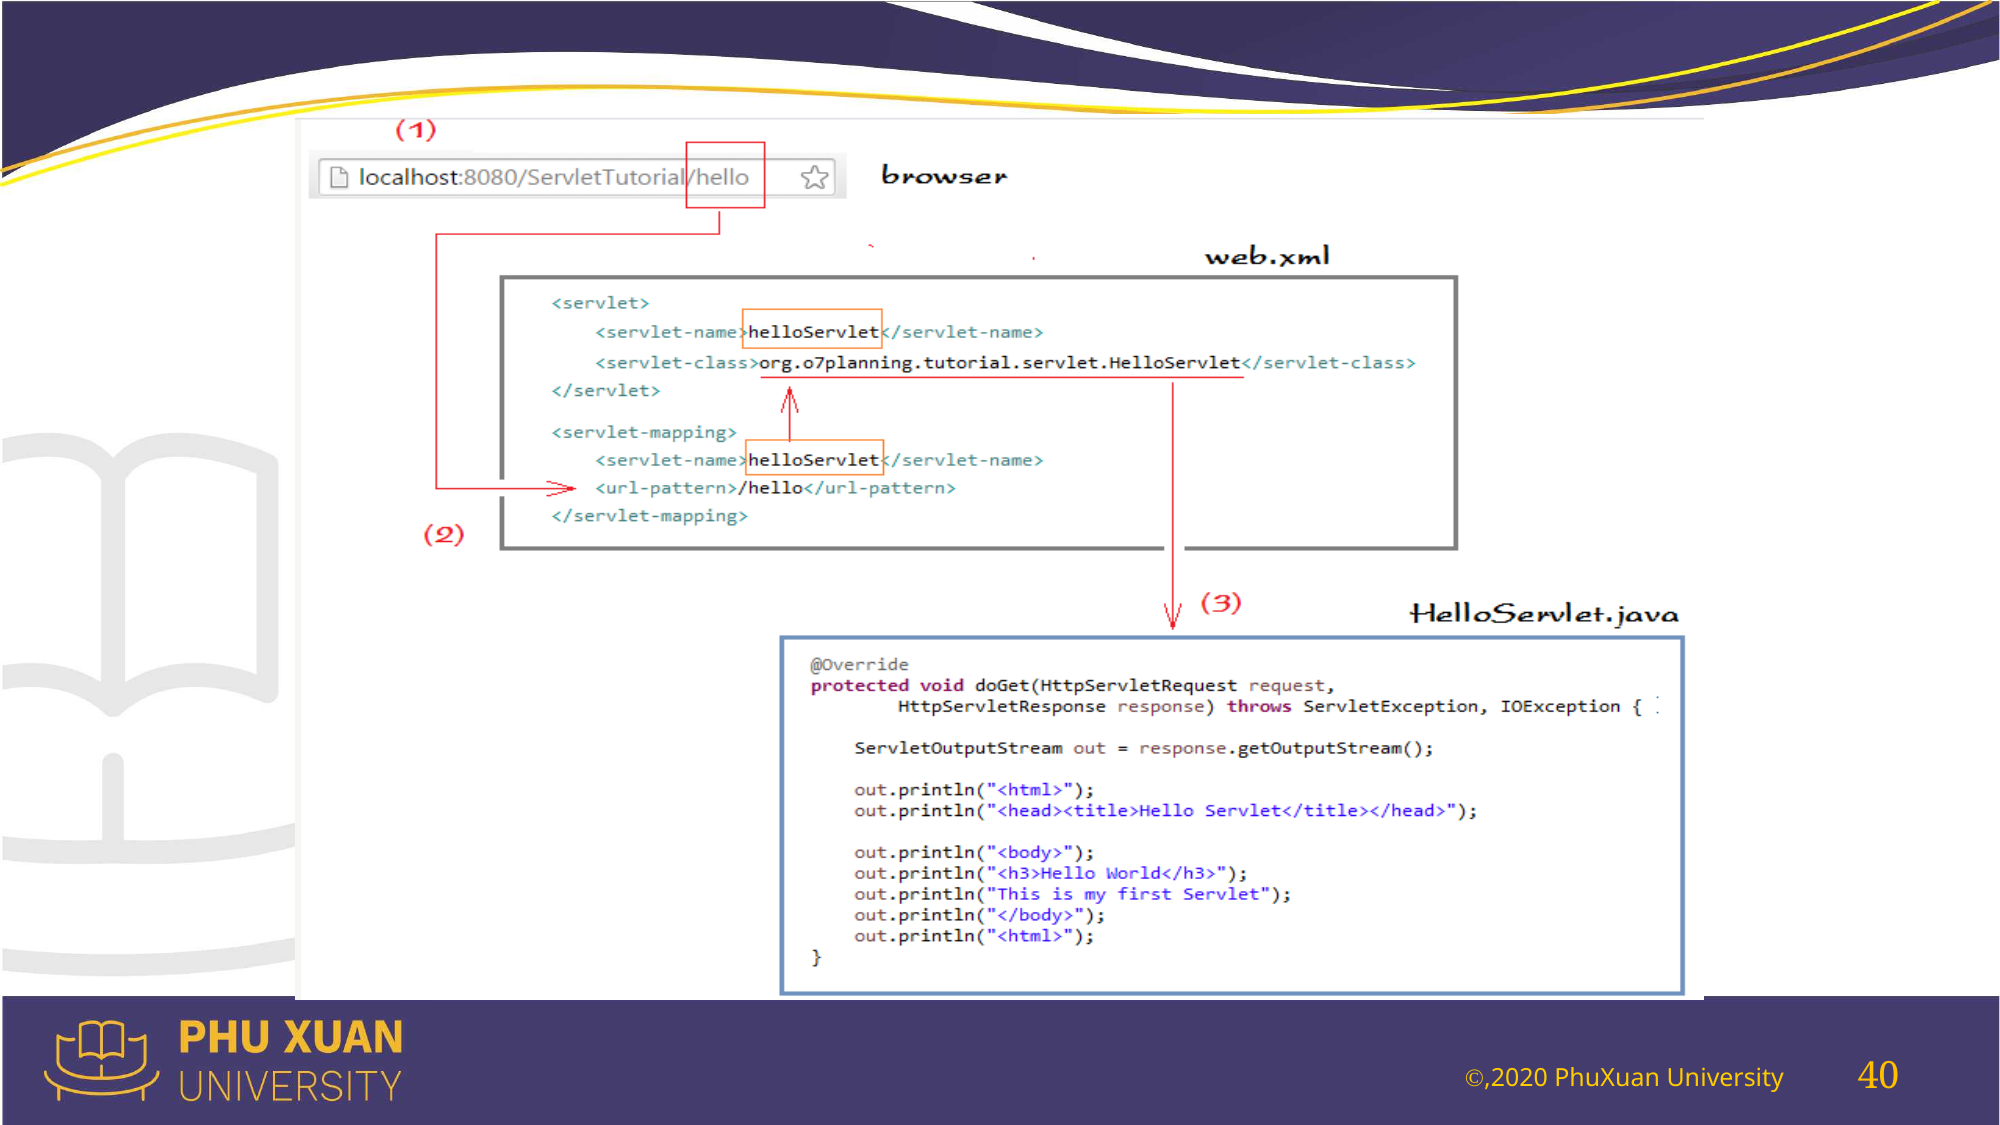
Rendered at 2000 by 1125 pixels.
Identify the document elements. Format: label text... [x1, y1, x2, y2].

slide_number 40 [1732, 1042, 1900, 1103]
picture [0, 0, 2000, 1125]
